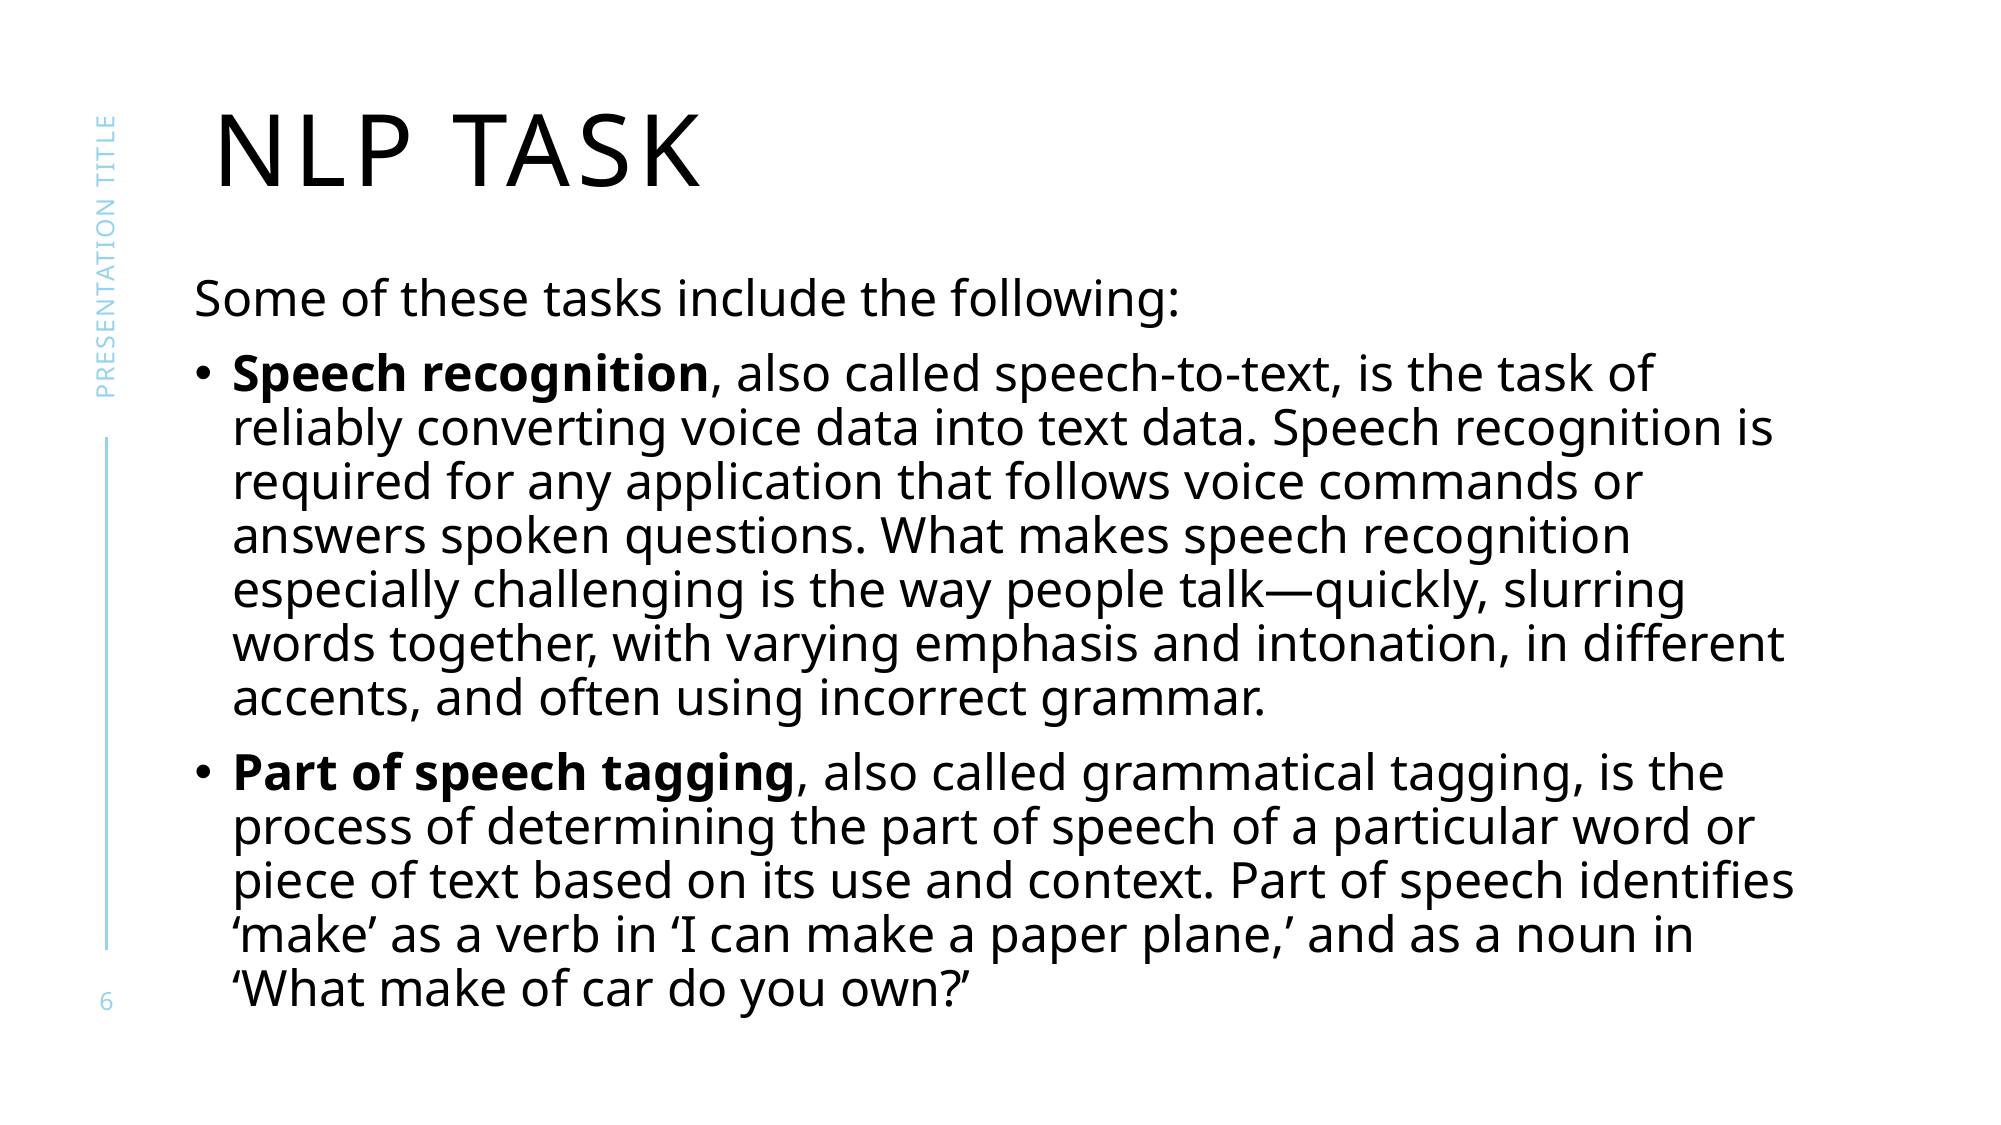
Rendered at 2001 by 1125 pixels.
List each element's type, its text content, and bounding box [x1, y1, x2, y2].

footer presentation title [90, 107, 122, 400]
title NLP TASK [212, 99, 1863, 250]
list Some of these tasks include the following: Speech recognition, also called speech-to-text, is the task of reliably converting voice data into text data. Speech recognition is required for any application that follows voice commands or answers spoken questions. What makes speech recognition especially challenging is the way people talk—quickly, slurring words together, with varying emphasis and intonation, in different accents, and often using incorrect grammar. Part of speech tagging, also called grammatical tagging, is the process of determining the part of speech of a particular word or piece of text based on its use and context. Part of speech identifies ‘make’ as a verb in ‘I can make a paper plane,’ and as a noun in ‘What make of car do you own?’ [194, 273, 1806, 988]
slide_number 6 [68, 987, 144, 1018]
